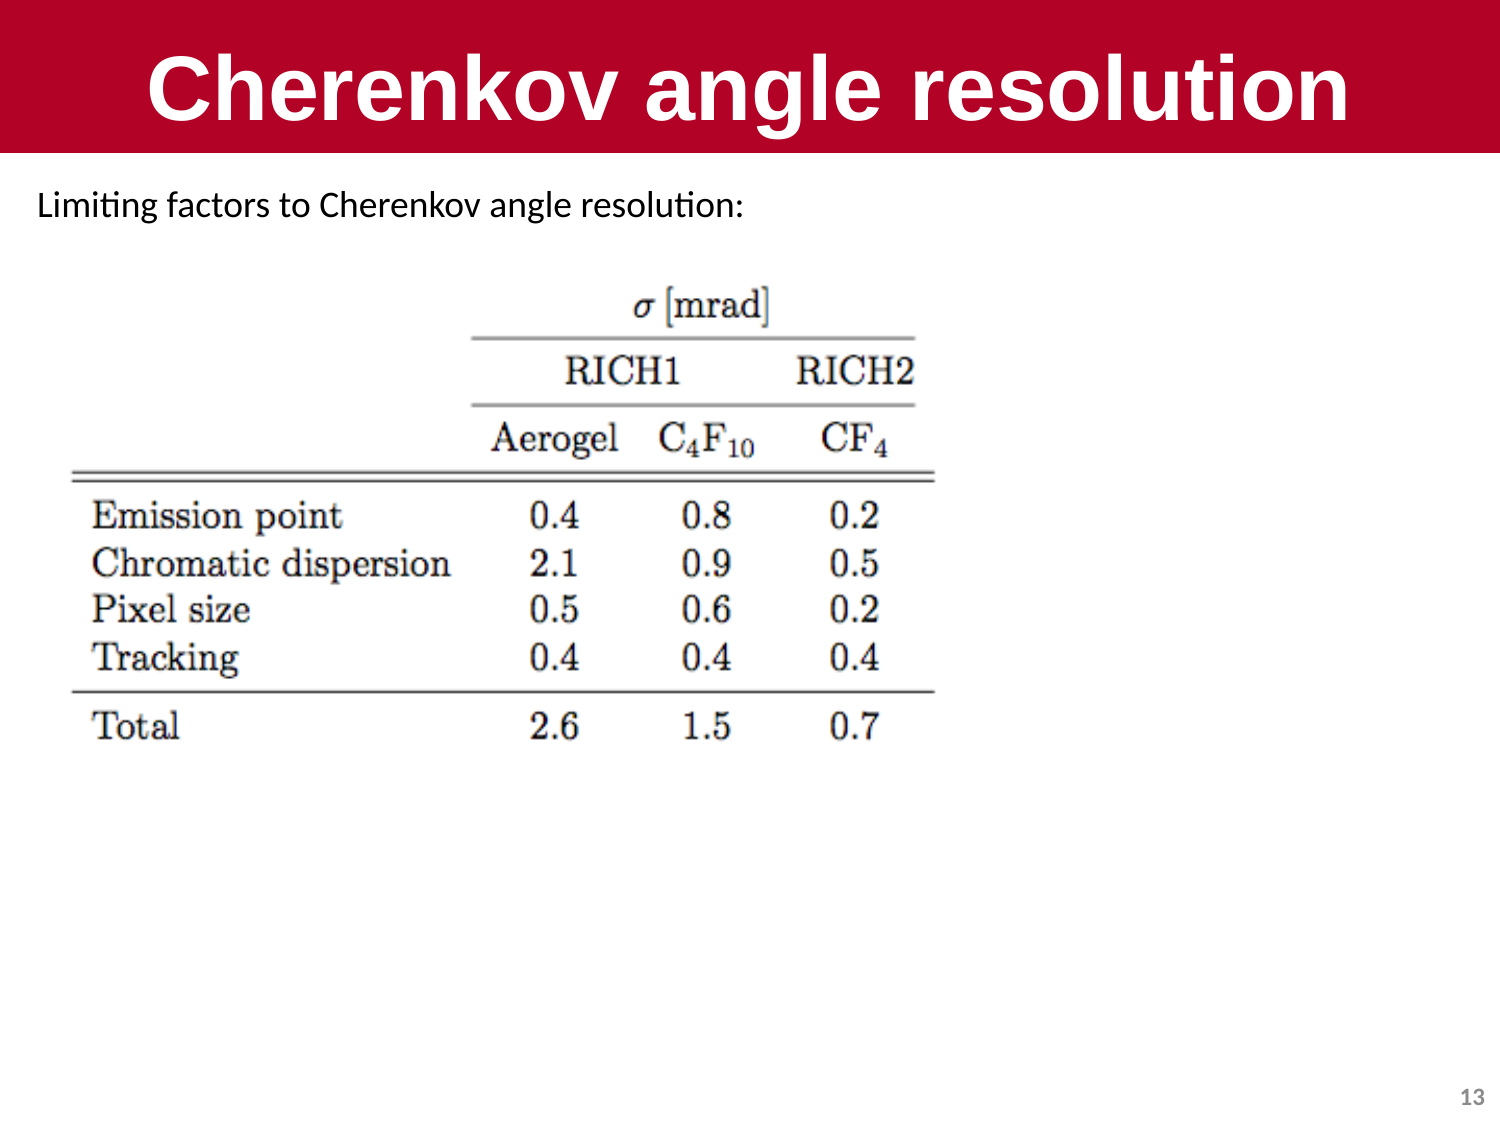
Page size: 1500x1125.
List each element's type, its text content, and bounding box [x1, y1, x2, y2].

title Cherenkov angle resolution [75, 21, 1425, 145]
text_box Limiting factors to Cherenkov angle resolution: [22, 172, 1180, 232]
slide_number 13 [1149, 1065, 1500, 1125]
picture [0, 280, 999, 798]
